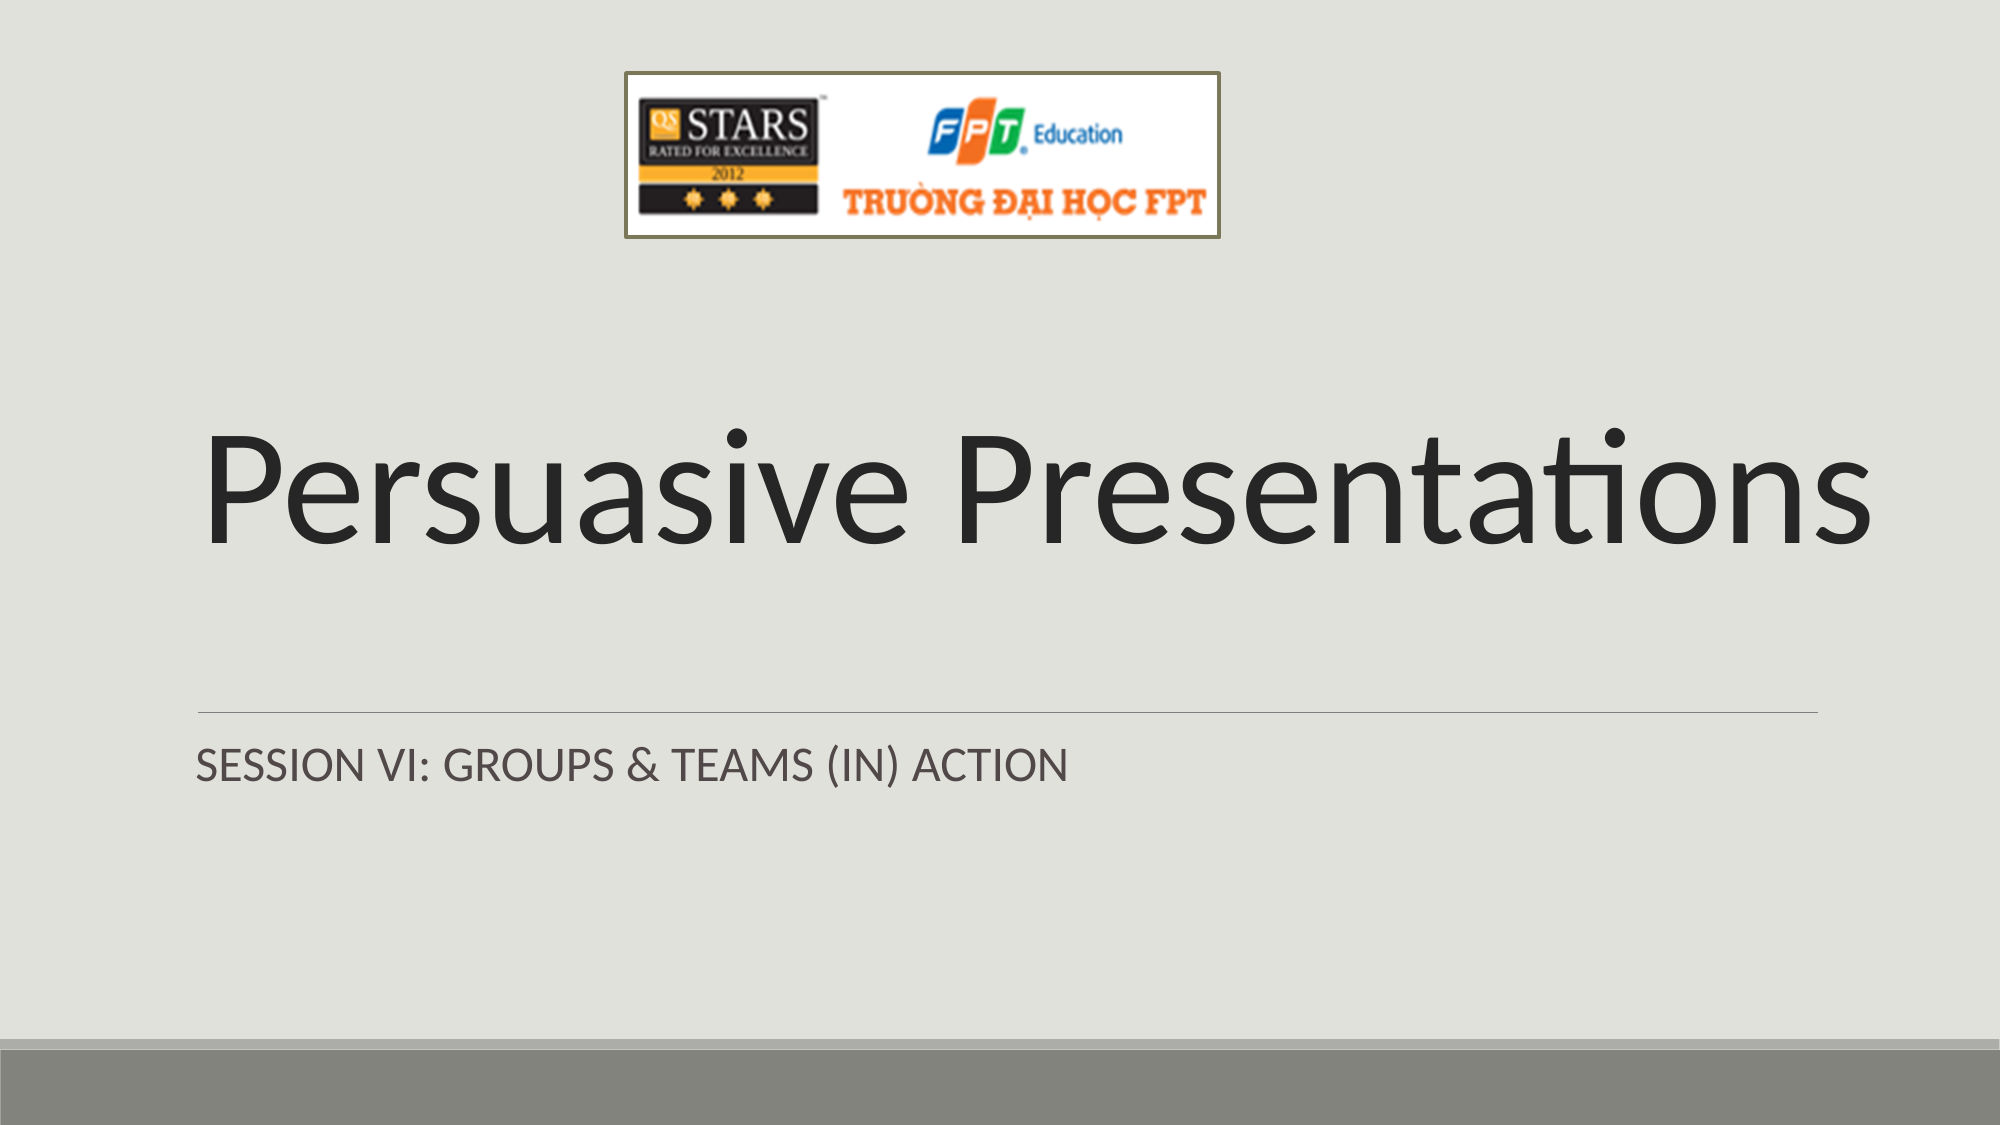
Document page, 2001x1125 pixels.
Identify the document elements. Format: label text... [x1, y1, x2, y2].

subtitle SESSION VI: GROUPS & TEAMS (IN) ACTION [180, 730, 1831, 919]
title Persuasive Presentations [185, 155, 1928, 585]
picture [624, 71, 1221, 239]
